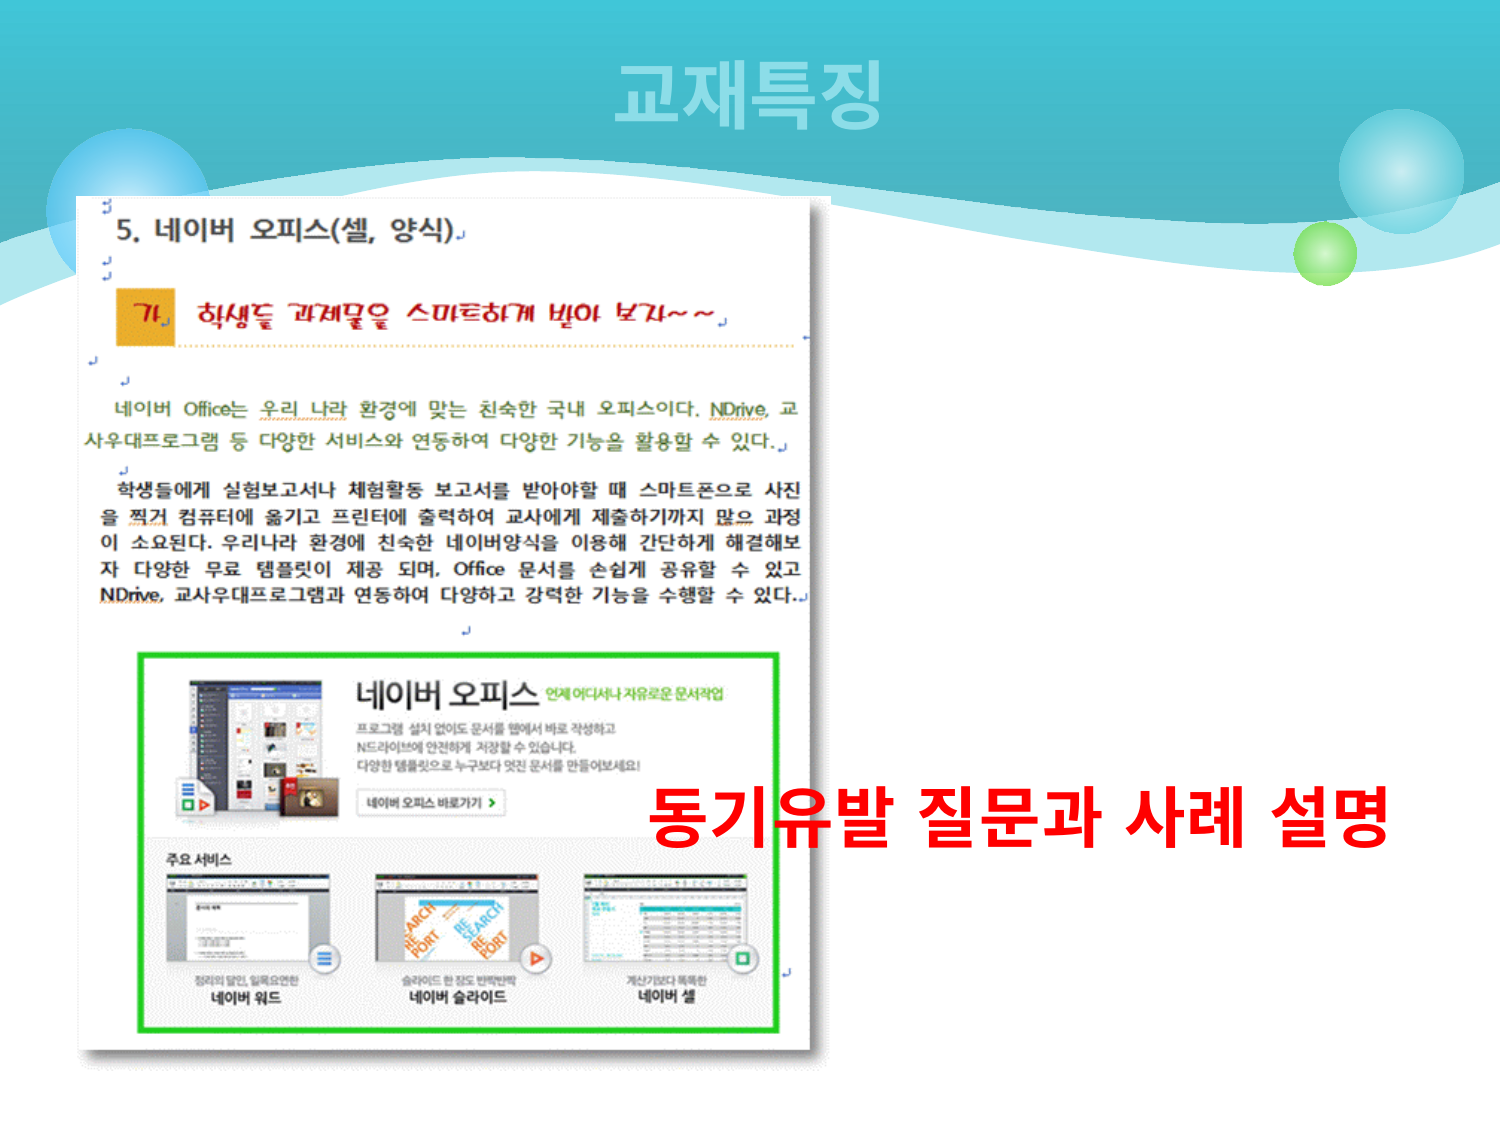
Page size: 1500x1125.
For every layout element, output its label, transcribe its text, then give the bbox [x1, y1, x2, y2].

text_box 동기유발 질문과 사례 설명 [836, 768, 1409, 864]
title 교재특징 [75, 0, 1425, 188]
picture [76, 195, 832, 1071]
